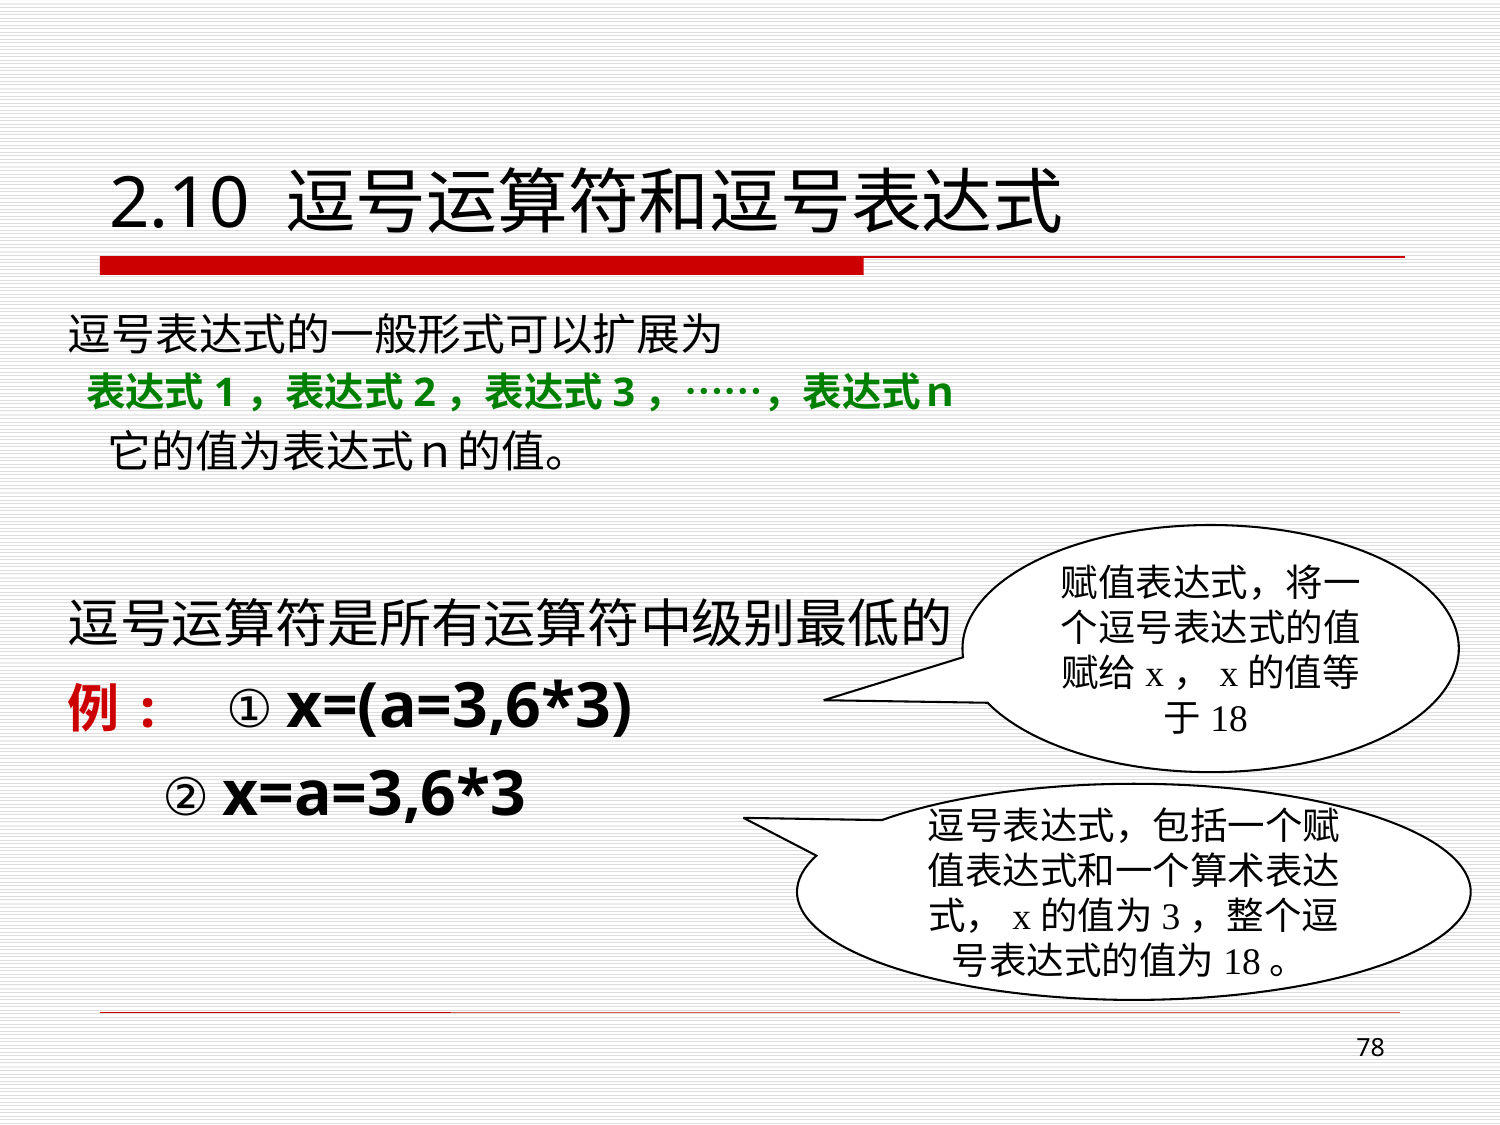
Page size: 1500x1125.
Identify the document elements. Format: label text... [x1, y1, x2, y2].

slide_number 77 [1074, 1024, 1401, 1103]
text_box 逗号运算符是所有运算符中级别最低的 例: ① x=(a=3,6*3) ② x=a=3,6*3 [53, 582, 1424, 988]
picture [0, 0, 1500, 1125]
title 2.10 逗号运算符和逗号表达式 [94, 50, 1407, 250]
text_box 逗号表达式的一般形式可以扩展为 表达式1，表达式2，表达式3，……，表达式ｎ 它的值为表达式ｎ的值。 [53, 299, 1424, 572]
text_box 赋值表达式，将一个逗号表达式的值赋给x，x的值等于18 [823, 525, 1459, 773]
text_box 逗号表达式，包括一个赋值表达式和一个算术表达式，x的值为3，整个逗号表达式的值为18。 [743, 783, 1471, 1000]
